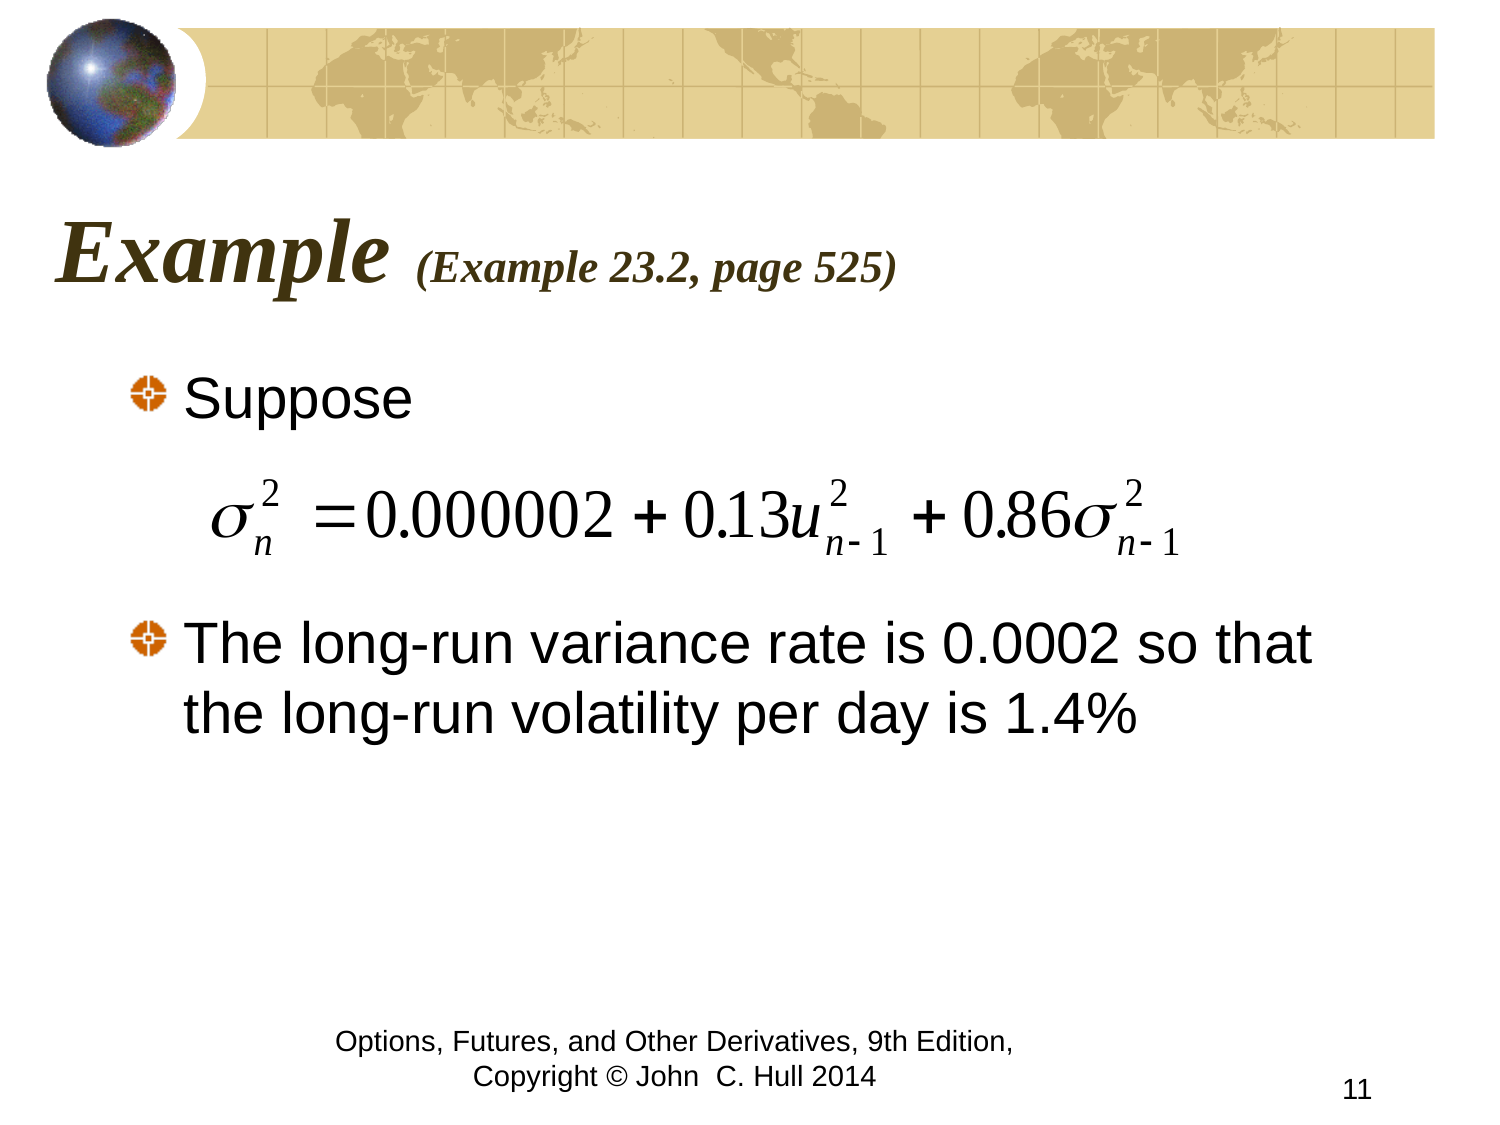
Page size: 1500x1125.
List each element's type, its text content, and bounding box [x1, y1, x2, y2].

picture [127, 374, 169, 416]
slide_number 11 [1074, 1037, 1388, 1113]
picture [127, 619, 169, 661]
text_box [199, 462, 1188, 563]
footer Options, Futures, and Other Derivatives, 9th Edition, Copyright © John C. Hull 2014 [262, 1024, 1088, 1101]
title Example (Example 23.2, page 525) [40, 152, 1316, 341]
picture [42, 14, 190, 151]
list Suppose The long-run variance rate is 0.0002 so that the long-run volatility per day is 1.4% [112, 352, 1388, 1028]
